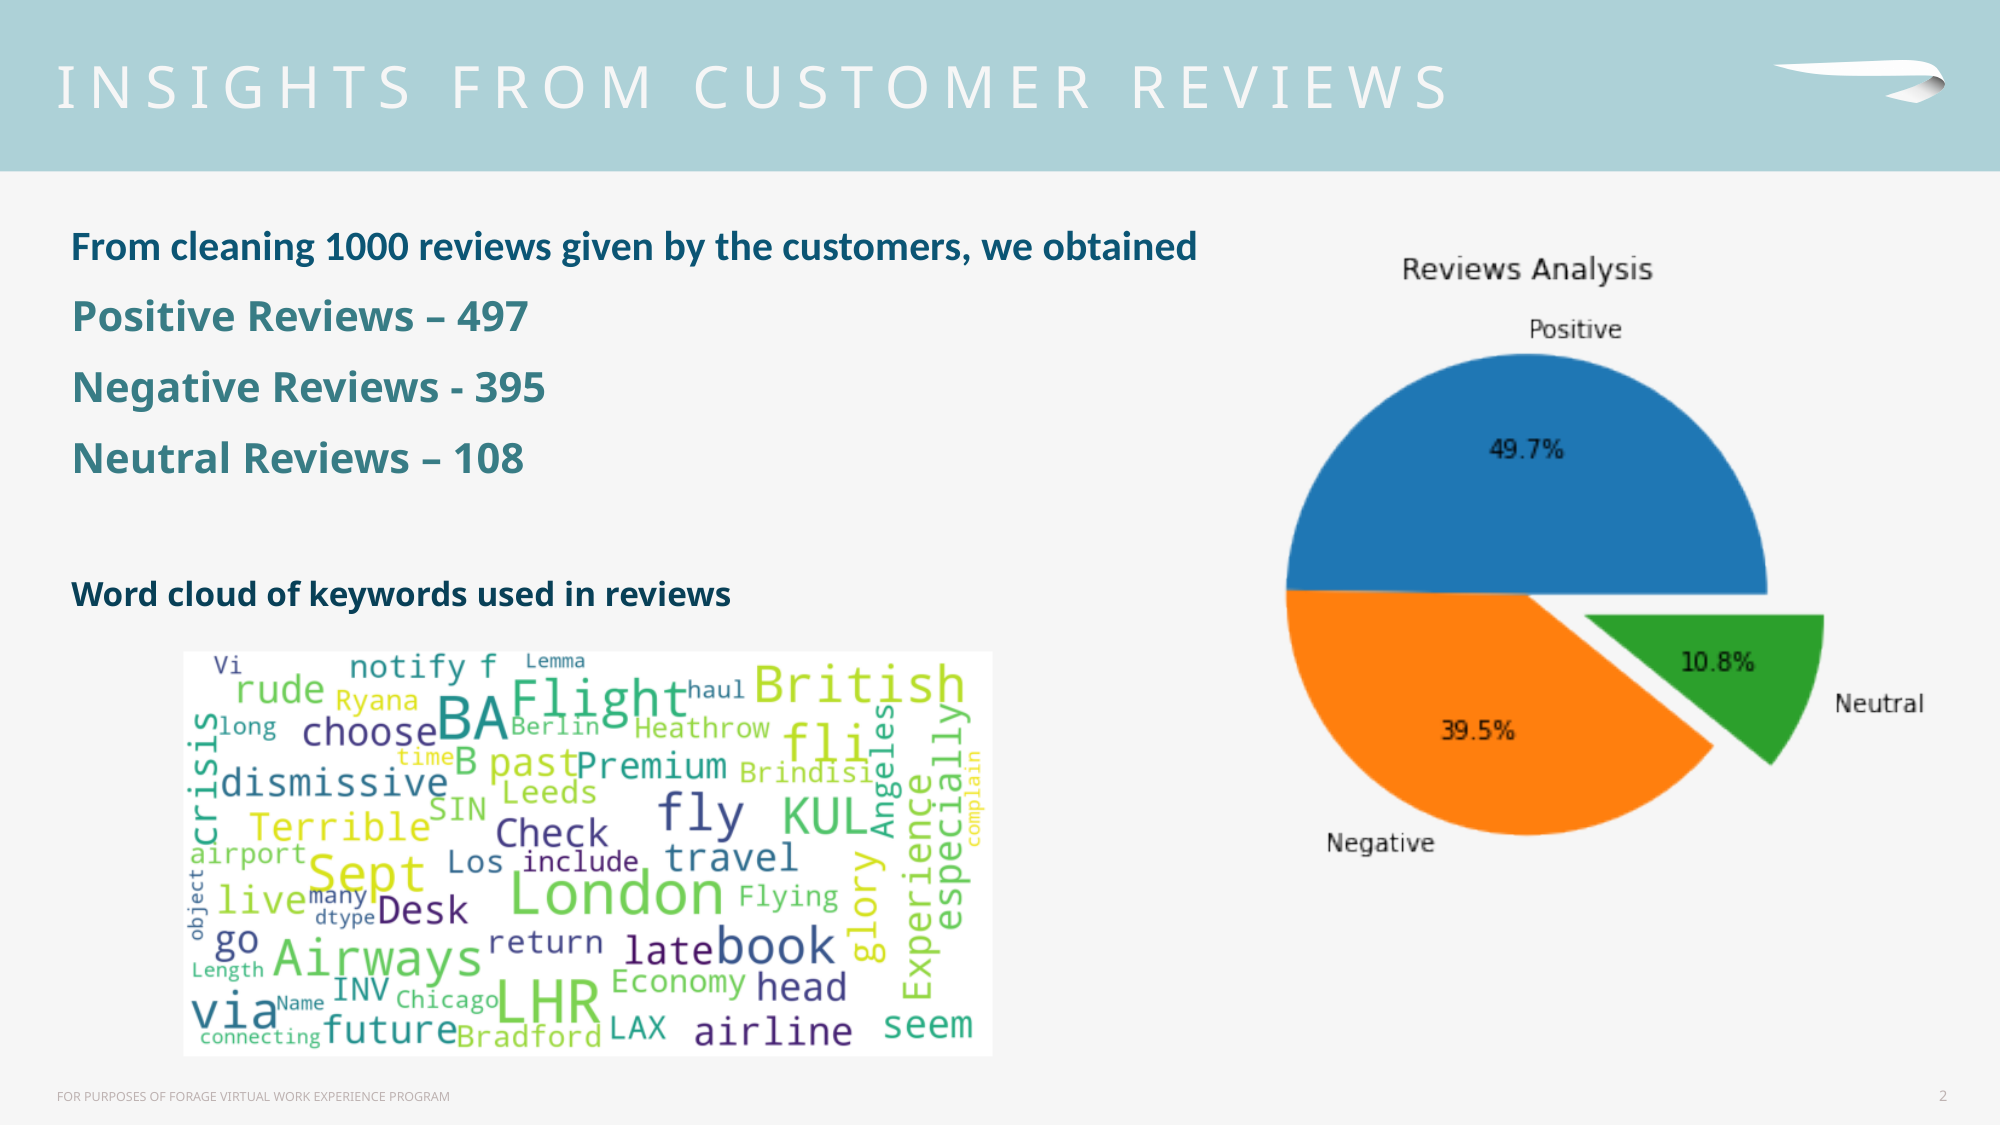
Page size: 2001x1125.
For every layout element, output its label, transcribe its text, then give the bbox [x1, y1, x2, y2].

picture [175, 643, 1000, 1065]
title INSIGHTS FROM CUSTOMER REVIEWS [56, 53, 1500, 126]
list From cleaning 1000 reviews given by the customers, we obtained Positive Reviews – 497 Negative Reviews - 395 Neutral Reviews – 108 Word cloud of keywords used in reviews [56, 211, 1820, 938]
picture [1773, 60, 1945, 103]
picture [1209, 239, 1940, 914]
